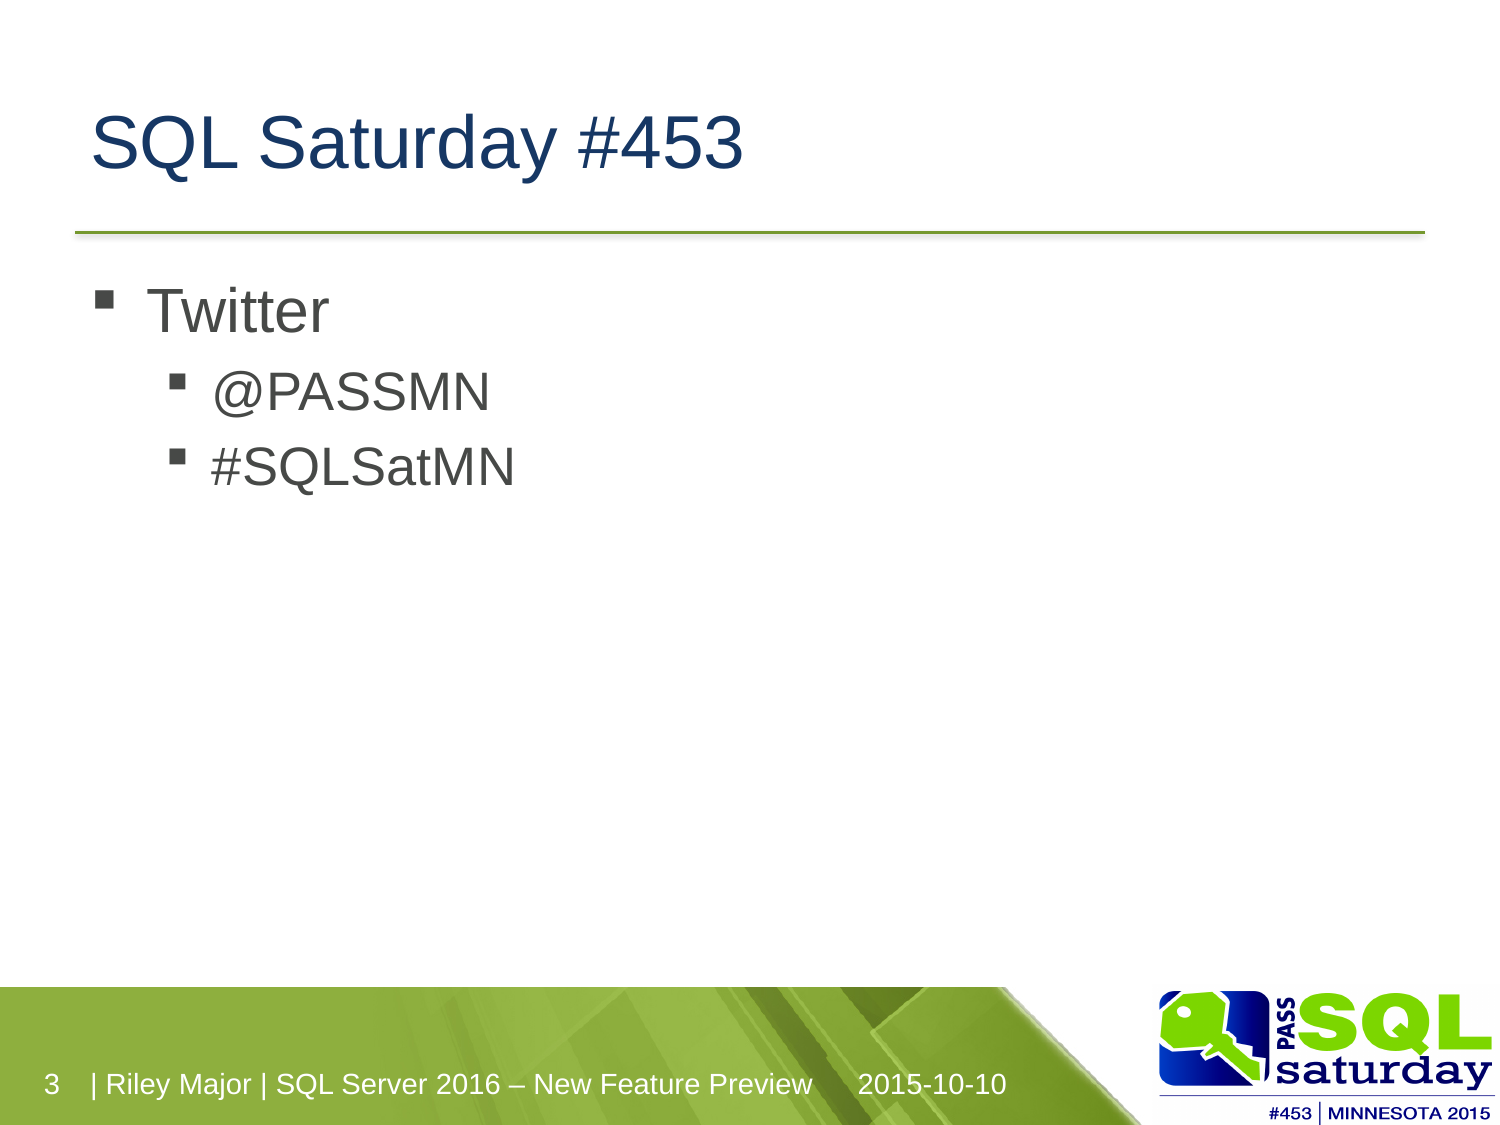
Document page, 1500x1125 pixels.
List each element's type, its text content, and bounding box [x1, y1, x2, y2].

footer | Riley Major | SQL Server 2016 – New Feature Preview [75, 1053, 843, 1112]
picture [0, 984, 1500, 1125]
list Twitter @PASSMN #SQLSatMN [75, 262, 1425, 968]
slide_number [843, 1053, 1025, 1112]
title SQL Saturday #453 [75, 45, 1425, 233]
slide_number 3 [2, 1053, 75, 1112]
